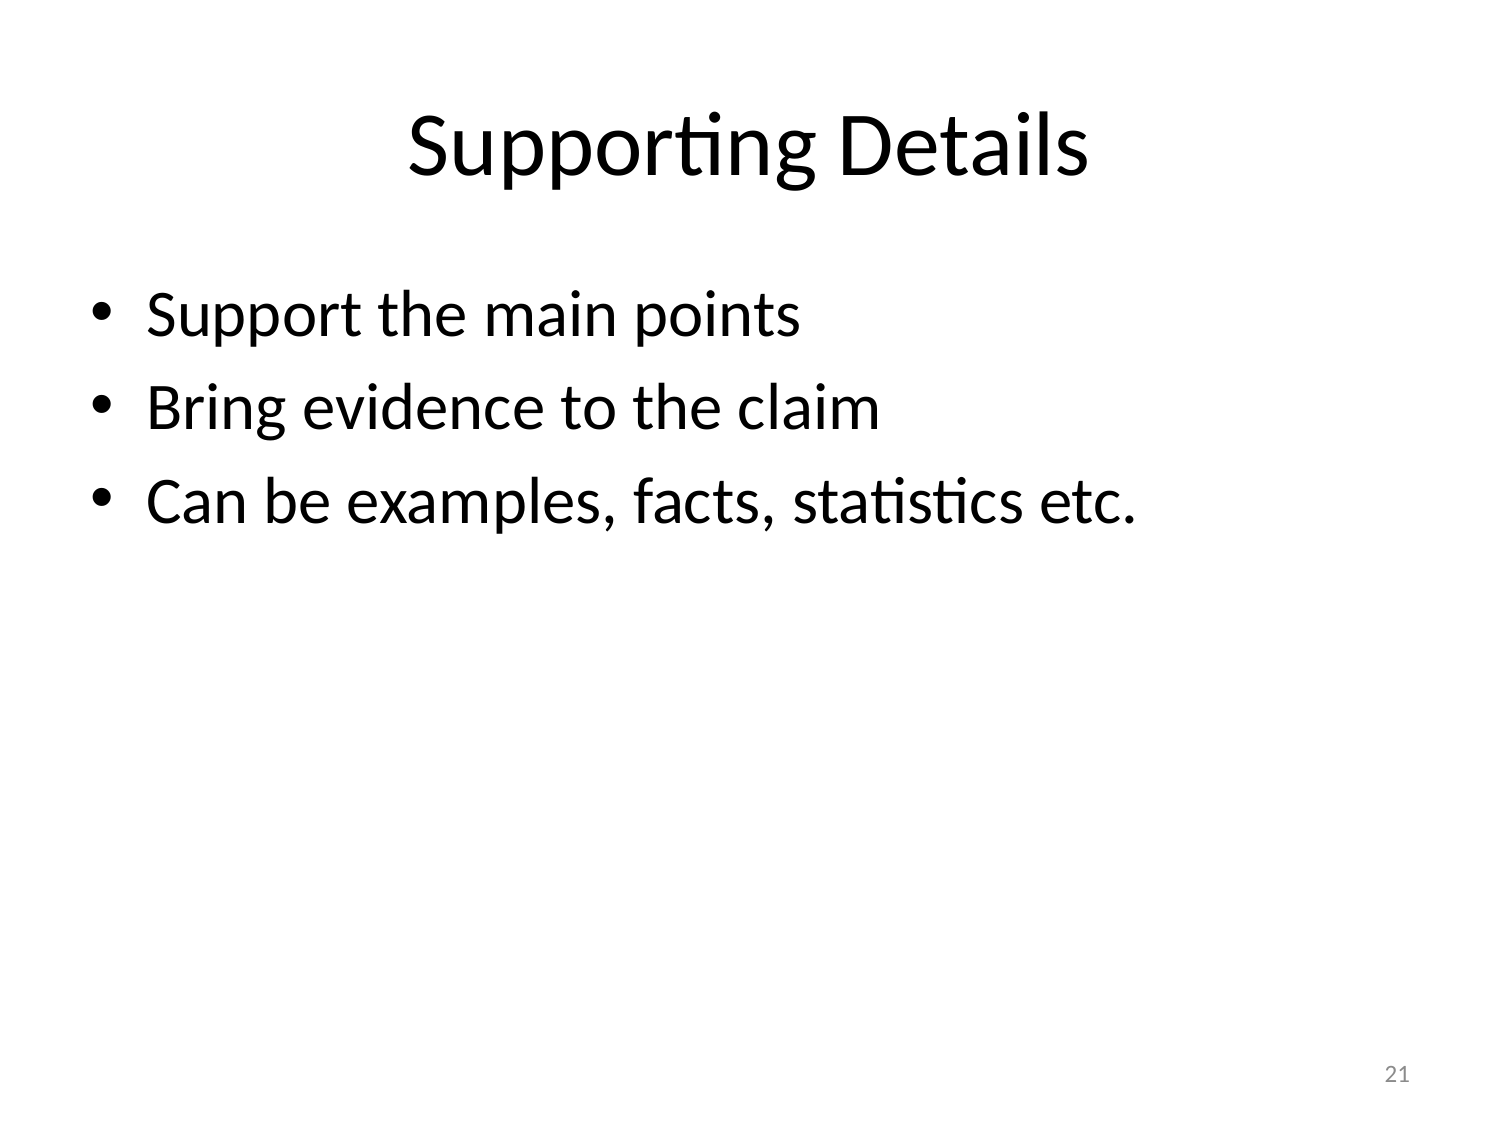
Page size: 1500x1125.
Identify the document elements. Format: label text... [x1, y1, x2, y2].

list Support the main points Bring evidence to the claim Can be examples, facts, statistics etc. [75, 262, 1425, 1005]
title Supporting Details [75, 45, 1425, 233]
slide_number 21 [1074, 1042, 1425, 1103]
